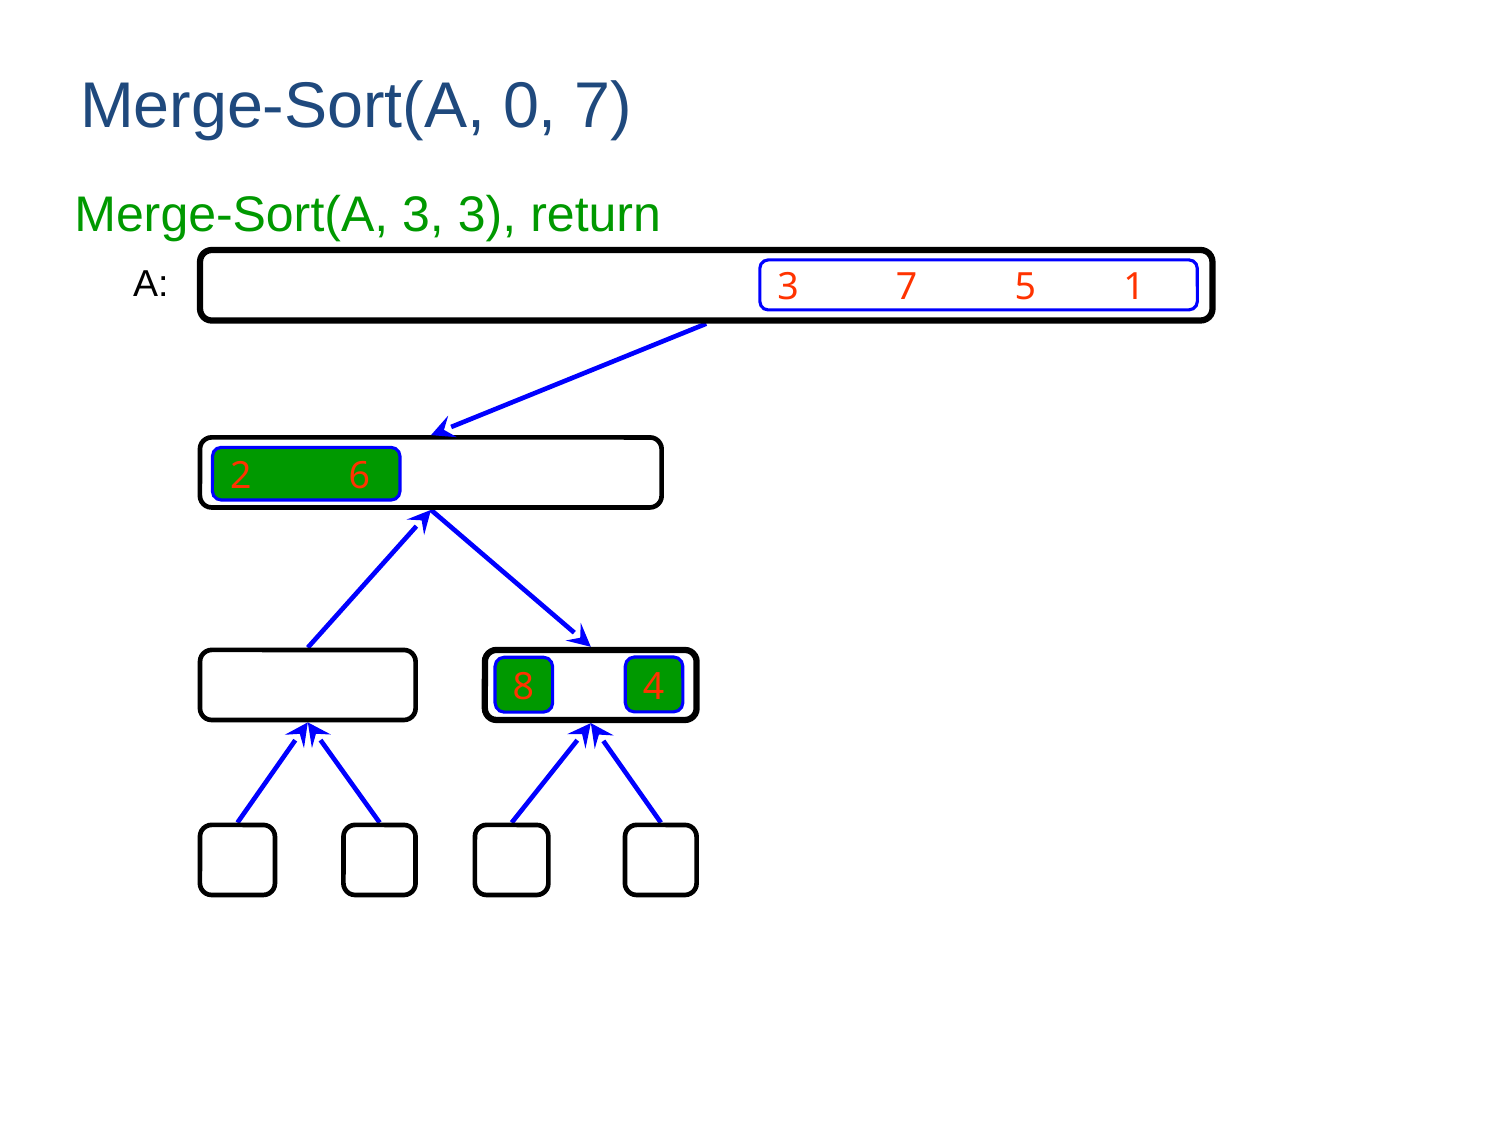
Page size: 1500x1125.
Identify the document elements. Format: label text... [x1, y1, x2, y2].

text_box 4 [625, 656, 683, 712]
text_box [624, 824, 697, 895]
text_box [590, 722, 662, 823]
text_box Merge-Sort(A, 0, 7) [65, 52, 1303, 149]
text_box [430, 323, 707, 436]
text_box [199, 649, 416, 721]
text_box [511, 722, 589, 823]
text_box [199, 824, 275, 895]
text_box 8 [495, 657, 553, 713]
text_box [307, 509, 429, 648]
text_box [200, 249, 1213, 321]
text_box [474, 824, 549, 895]
text_box 2 6 [212, 447, 400, 501]
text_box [307, 722, 380, 823]
text_box [199, 437, 662, 508]
text_box 3 7 5 1 [759, 259, 1198, 310]
text_box Merge-Sort(A, 3, 3), return [59, 173, 745, 249]
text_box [237, 722, 305, 823]
text_box [343, 824, 416, 895]
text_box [430, 509, 592, 648]
text_box [484, 649, 697, 721]
text_box A: [118, 250, 188, 311]
